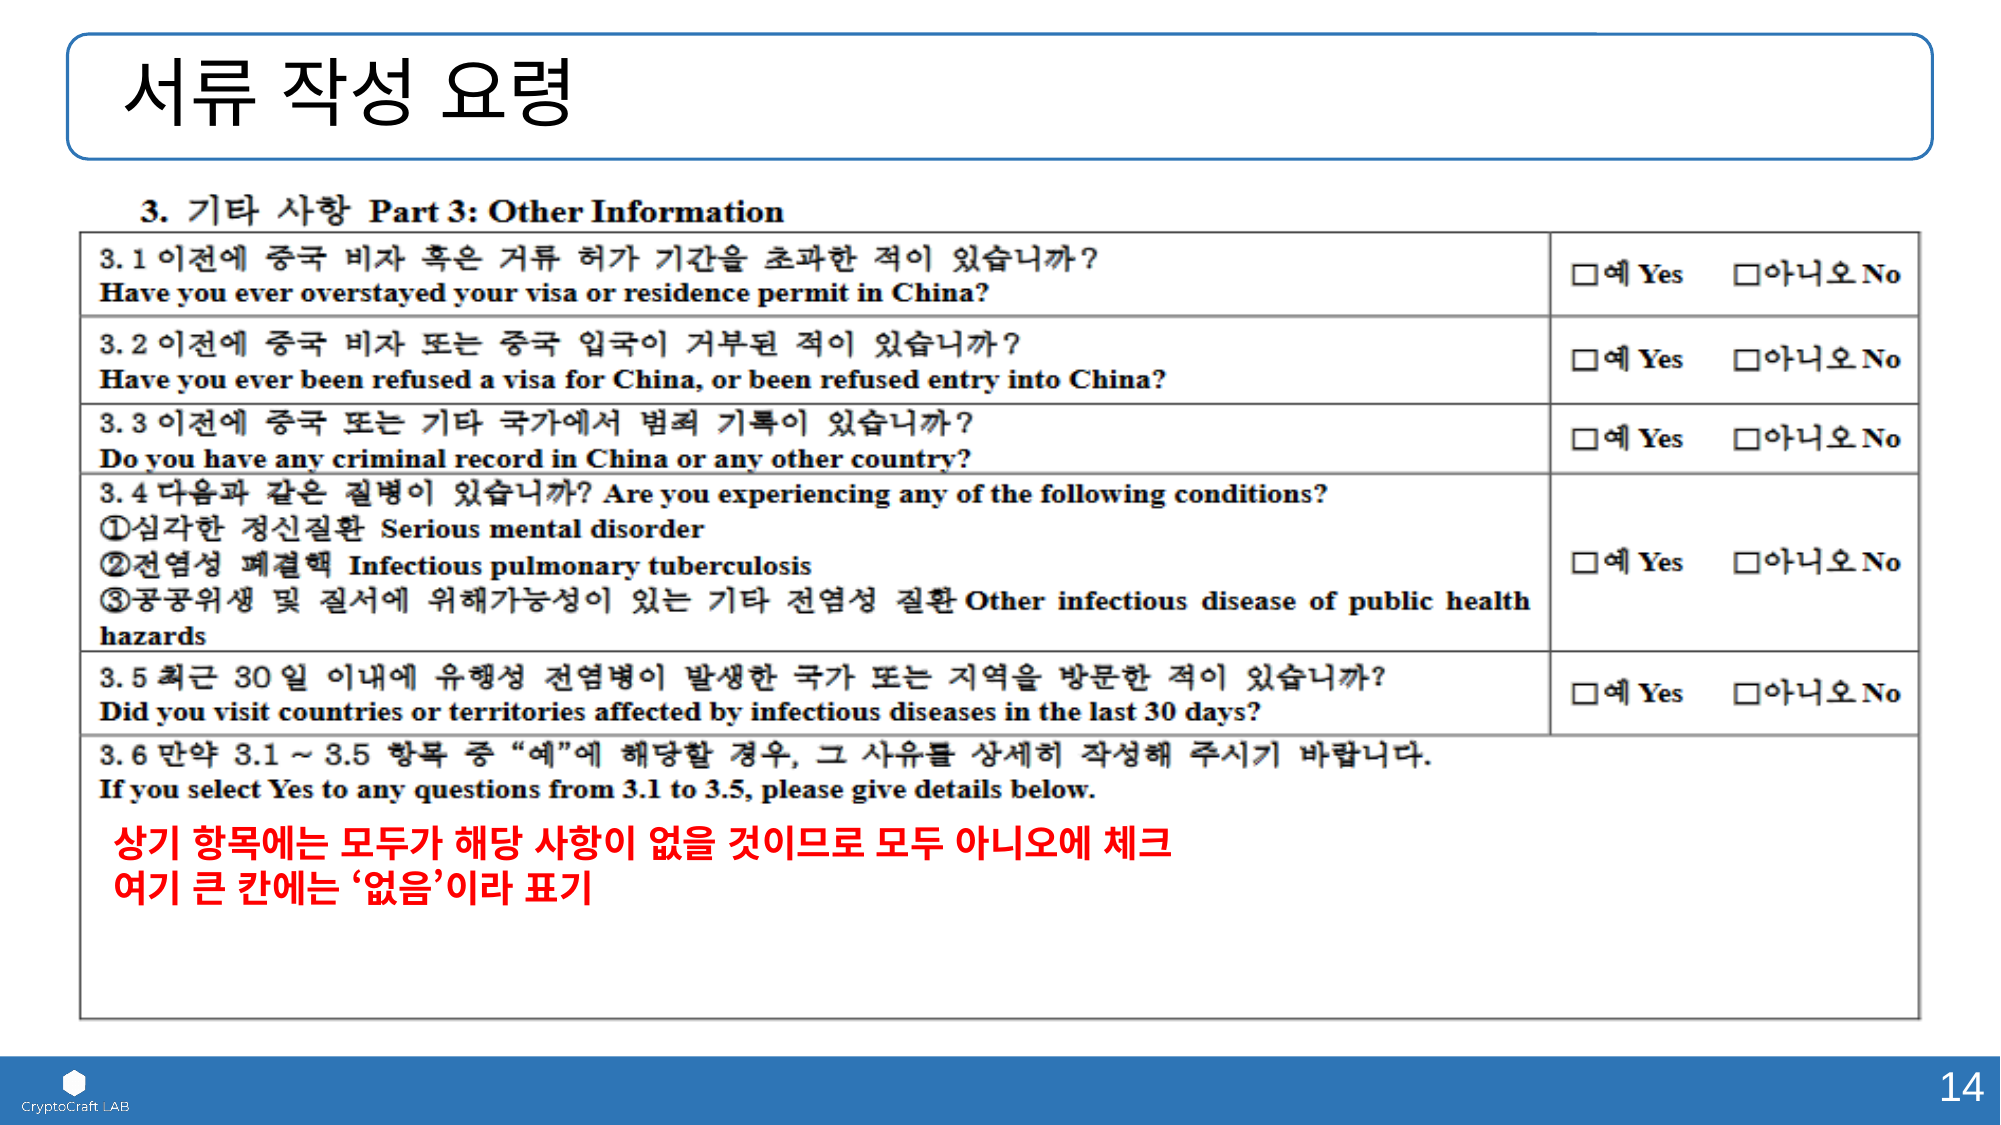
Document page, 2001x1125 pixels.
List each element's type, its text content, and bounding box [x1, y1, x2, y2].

picture [67, 193, 1933, 1031]
picture [13, 1061, 138, 1123]
title 서류 작성 요령 [67, 34, 1933, 160]
